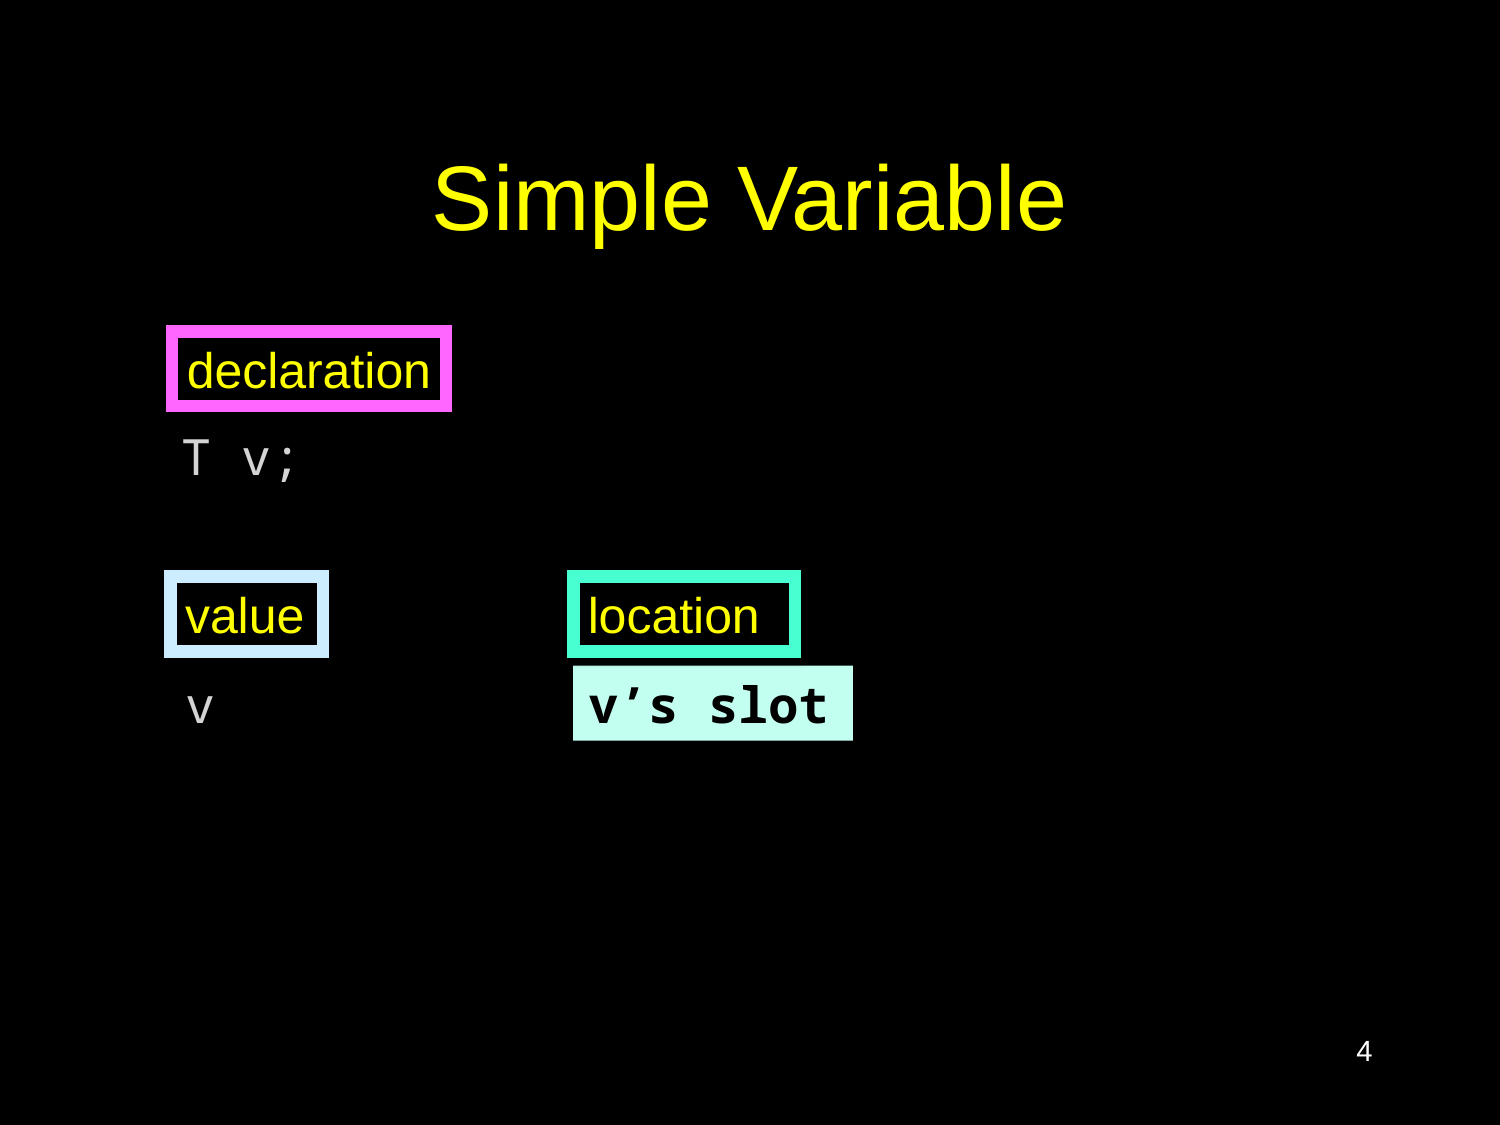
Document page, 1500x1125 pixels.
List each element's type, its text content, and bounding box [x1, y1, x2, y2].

text_box v’s slot [573, 665, 853, 741]
slide_number 4 [1074, 1024, 1388, 1101]
text_box T v; [166, 418, 317, 494]
text_box v [170, 665, 240, 741]
text_box location [573, 576, 795, 652]
text_box value [170, 576, 324, 652]
text_box declaration [172, 331, 447, 407]
title Simple Variable [112, 99, 1388, 288]
